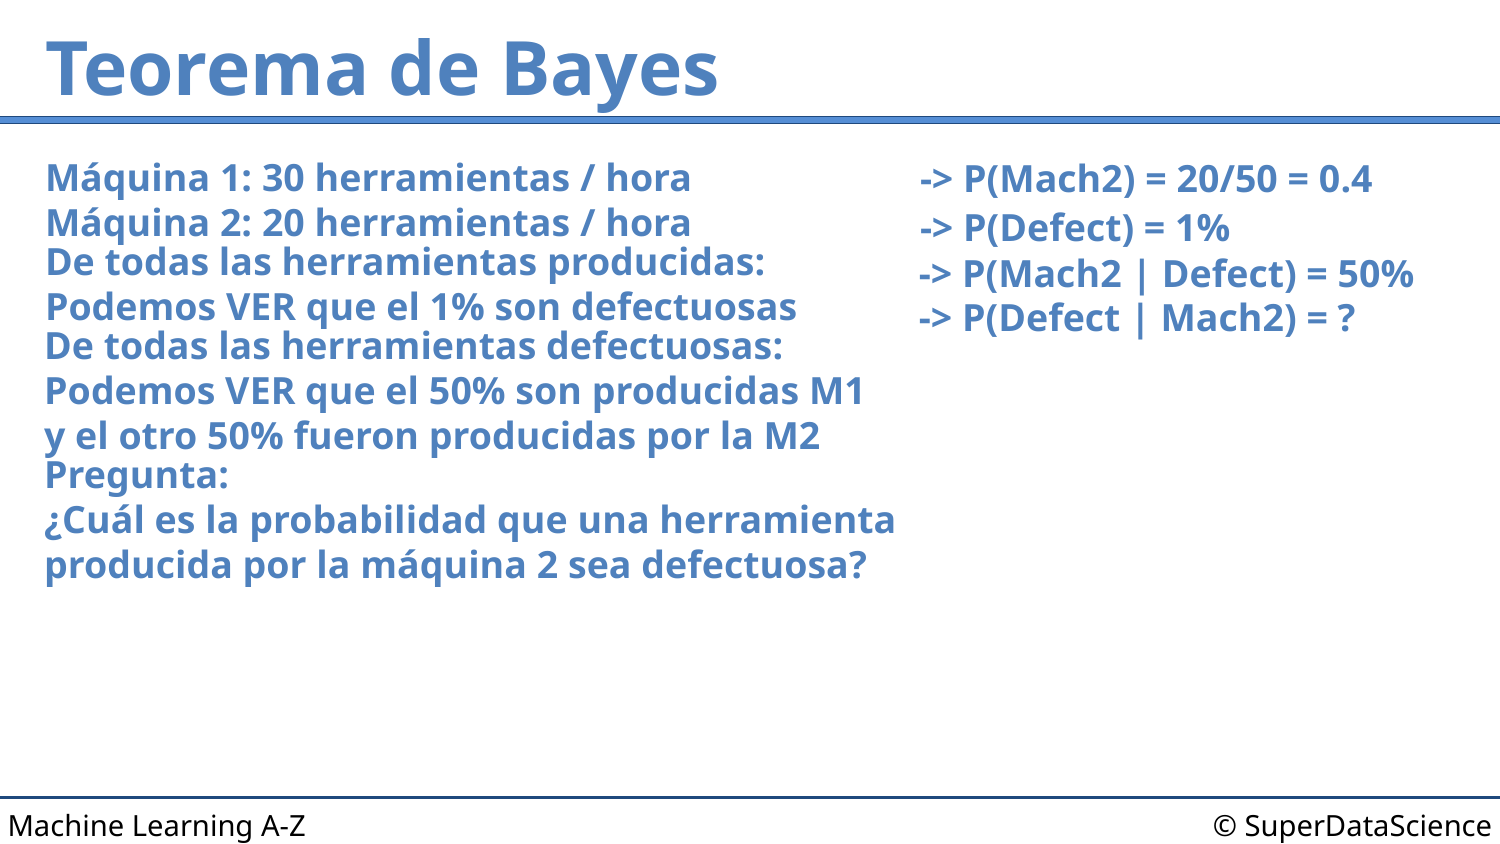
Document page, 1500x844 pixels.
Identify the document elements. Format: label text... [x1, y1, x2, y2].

text_box -> P(Defect) = 1% [912, 208, 1500, 242]
text_box Pregunta: ¿Cuál es la probabilidad que una herramienta producida por la máquina 2 sea defectuosa? [36, 444, 1388, 594]
text_box De todas las herramientas defectuosas: Podemos VER que el 50% son producidas M1 y el otro 50% fueron producidas por la M2 [36, 314, 1388, 444]
text_box -> P(Defect | Mach2) = ? [911, 303, 1500, 347]
text_box Máquina 1: 30 herramientas / hora Máquina 2: 20 herramientas / hora [37, 146, 801, 231]
text_box De todas las herramientas producidas: Podemos VER que el 1% son defectuosas [37, 231, 912, 314]
title Teorema de Bayes [36, 11, 1463, 135]
text_box -> P(Mach2 | Defect) = 50% [911, 242, 1500, 303]
text_box -> P(Mach2) = 20/50 = 0.4 [912, 147, 1500, 208]
